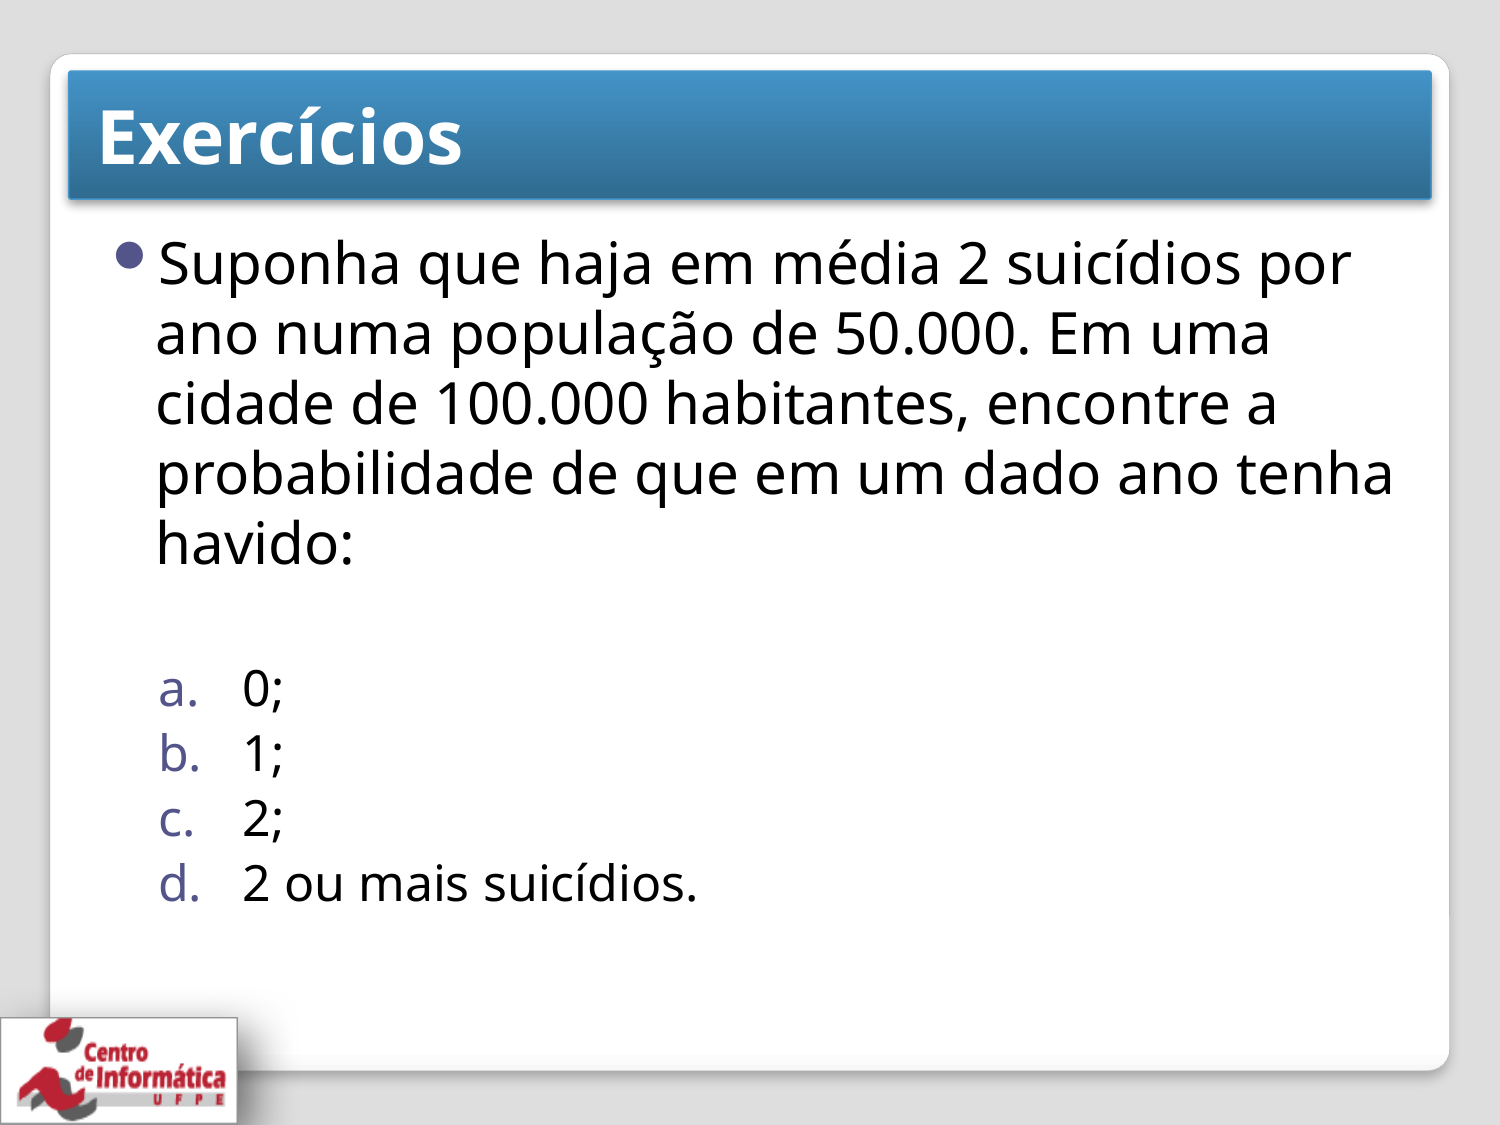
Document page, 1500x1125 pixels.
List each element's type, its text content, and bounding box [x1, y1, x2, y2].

list Suponha que haja em média 2 suicídios por ano numa população de 50.000. Em uma cidade de 100.000 habitantes, encontre a probabilidade de que em um dado ano tenha havido: 0; 1; 2; 2 ou mais suicídios. [81, 210, 1425, 1009]
picture [0, 1017, 238, 1125]
title Exercícios [82, 70, 1425, 200]
